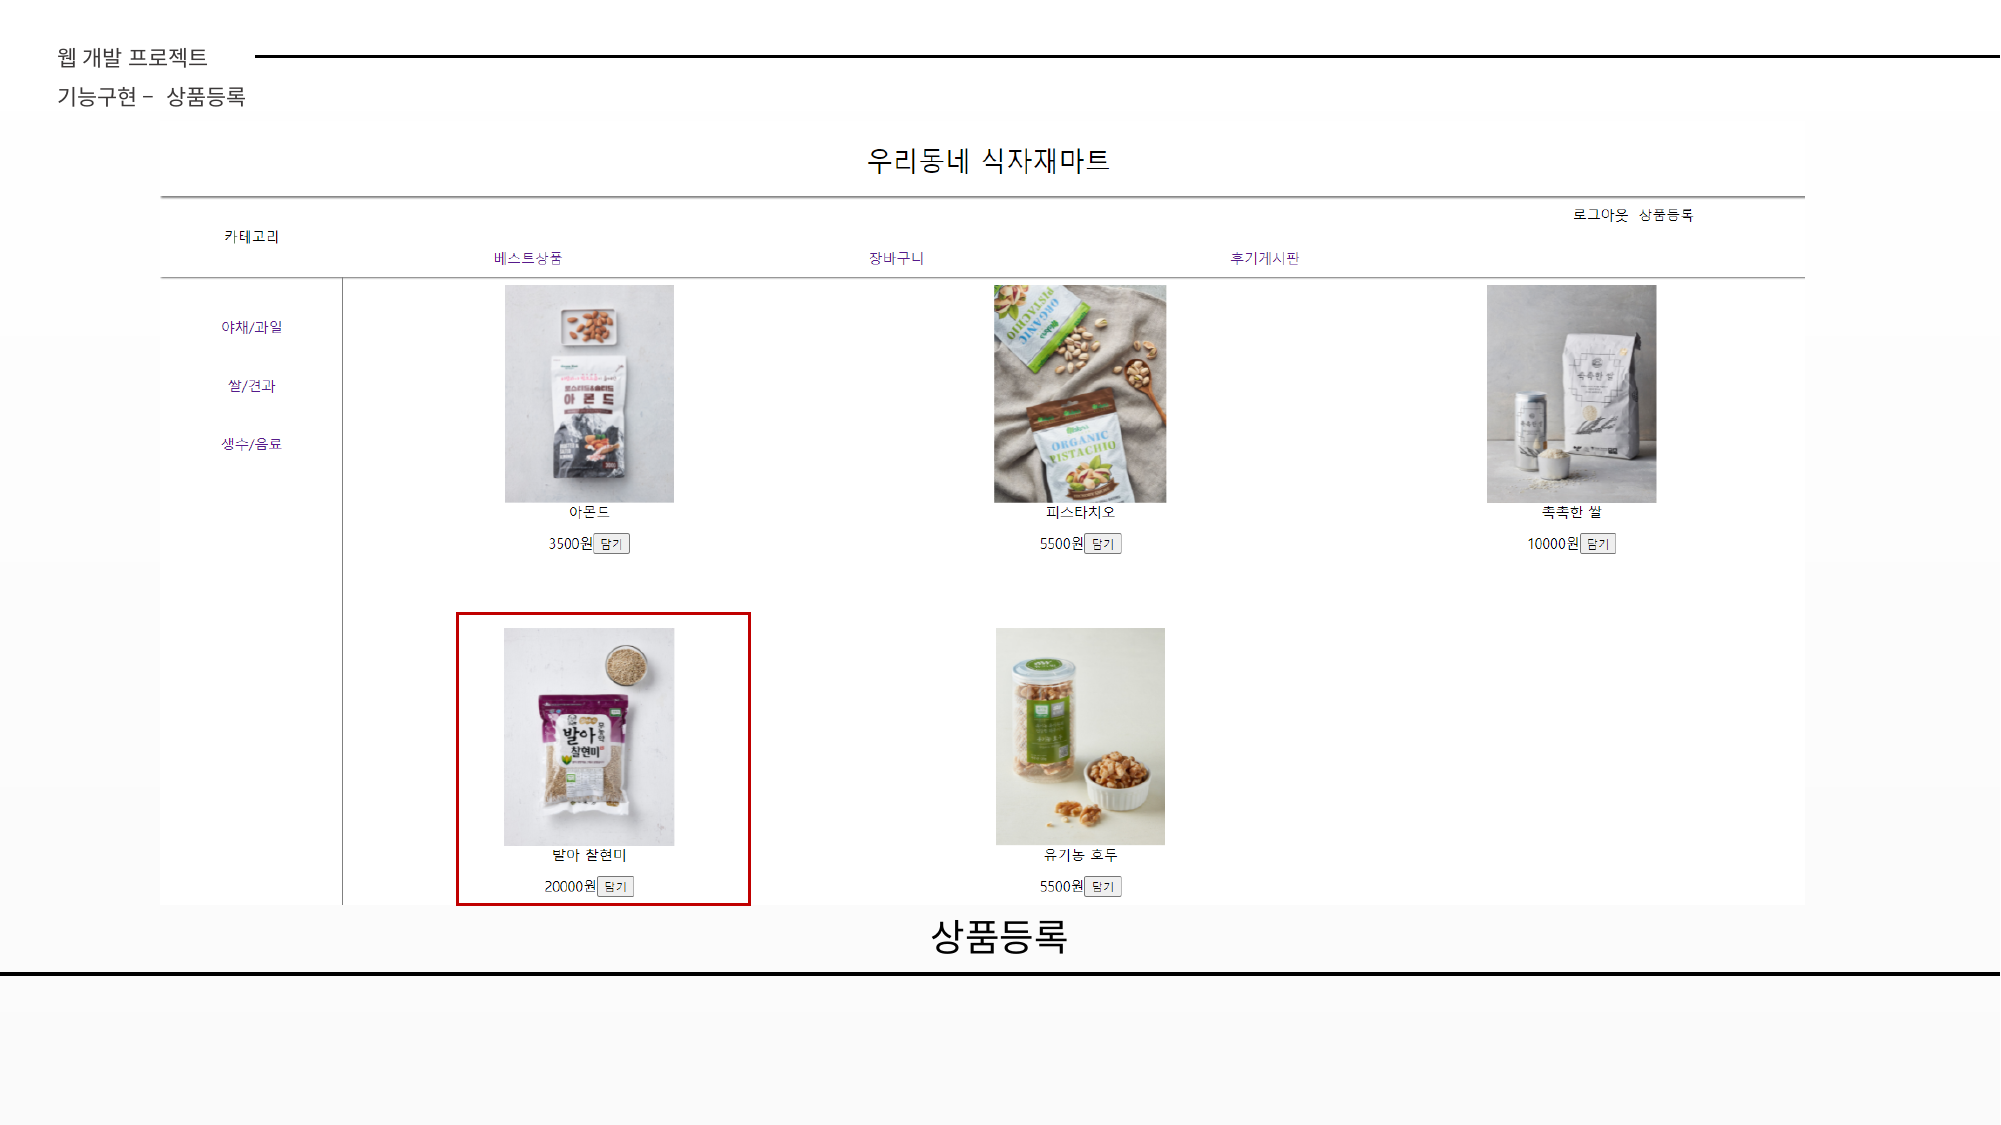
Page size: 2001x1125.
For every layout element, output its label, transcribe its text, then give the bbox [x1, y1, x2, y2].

picture [160, 121, 1805, 905]
text_box 웹 개발 프로젝트 기능구현 – 상품등록 [42, 0, 390, 118]
text_box 상품등록 [916, 906, 1084, 967]
